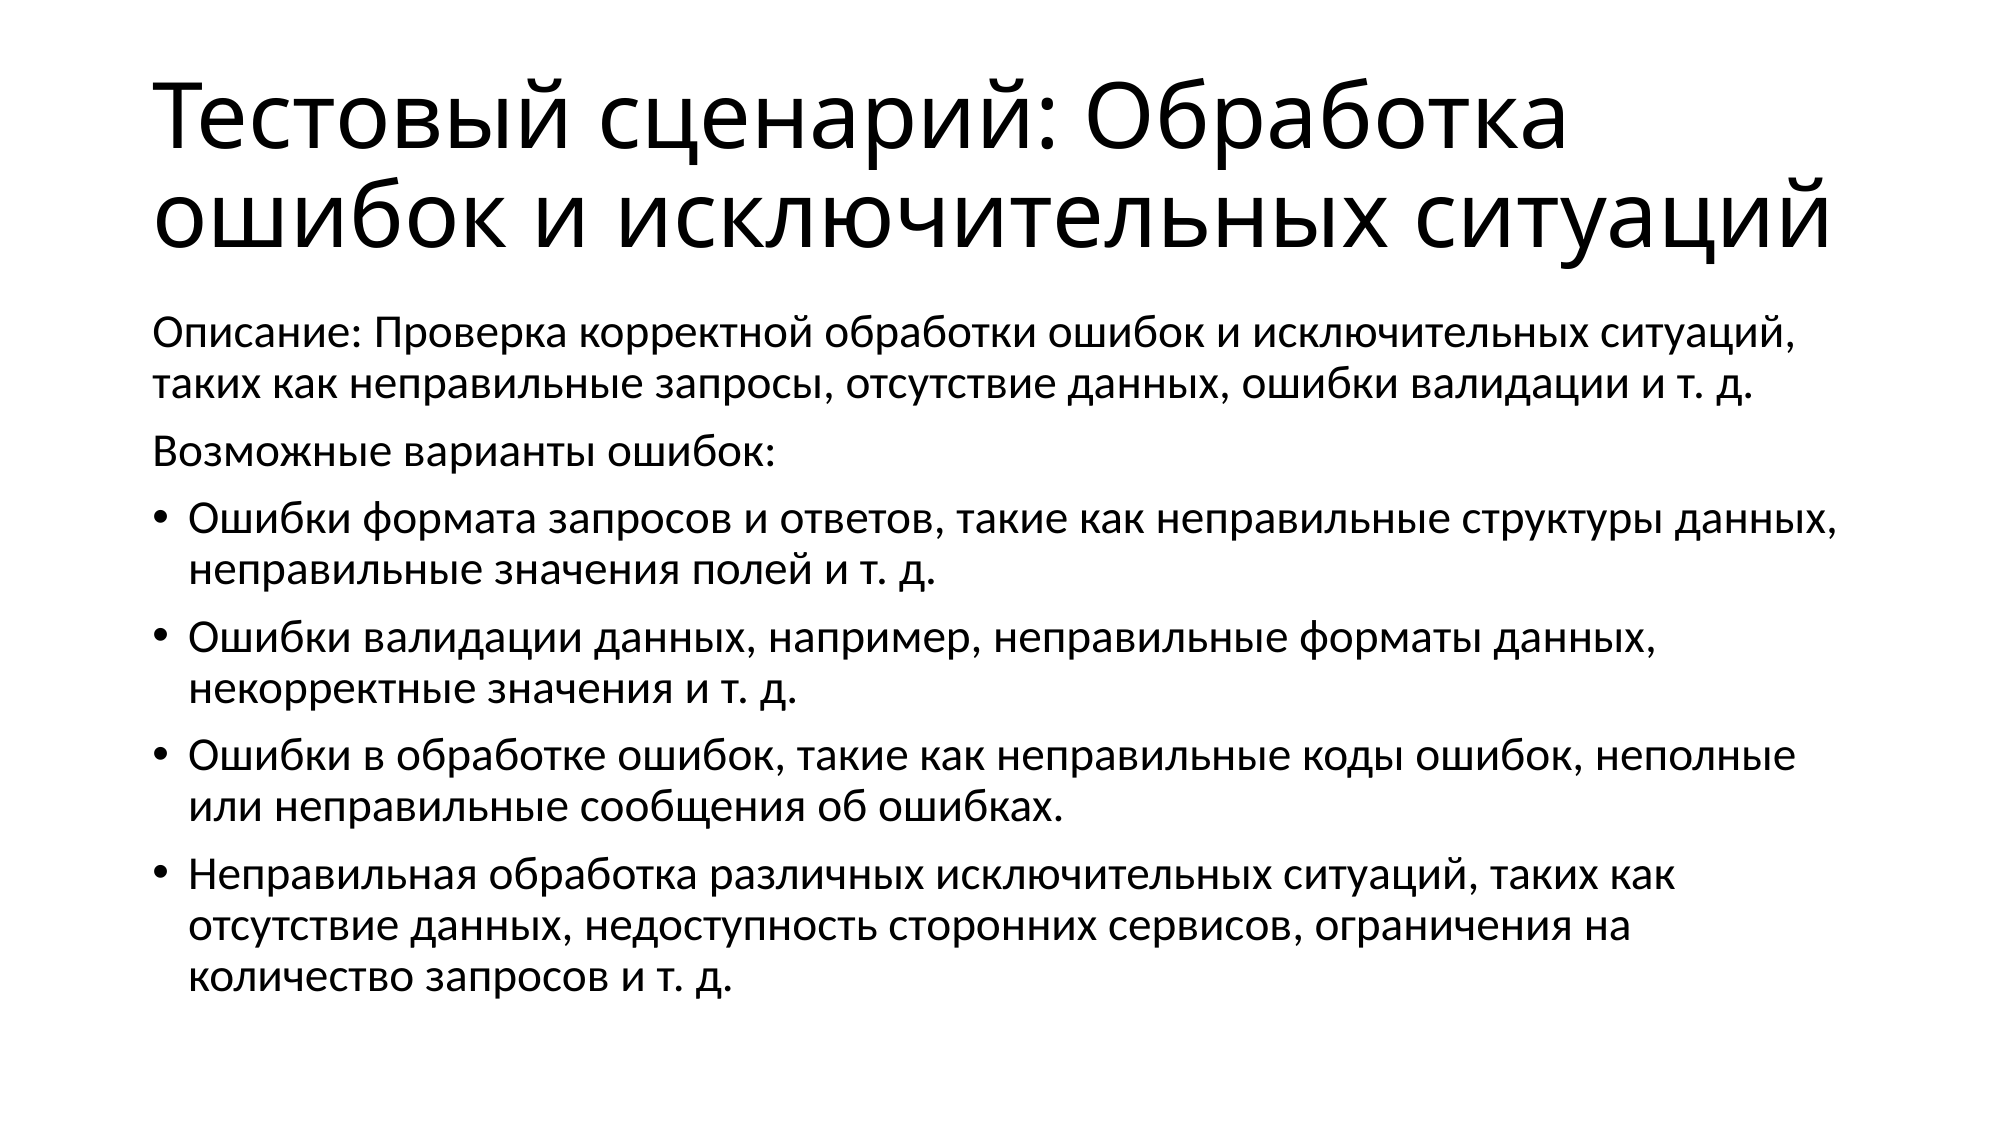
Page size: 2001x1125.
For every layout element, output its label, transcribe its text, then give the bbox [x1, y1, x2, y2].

title Тестовый сценарий: Обработка ошибок и исключительных ситуаций [137, 59, 1863, 278]
list Описание: Проверка корректной обработки ошибок и исключительных ситуаций, таких как неправильные запросы, отсутствие данных, ошибки валидации и т. д. Возможные варианты ошибок: Ошибки формата запросов и ответов, такие как неправильные структуры данных, неправильные значения полей и т. д. Ошибки валидации данных, например, неправильные форматы данных, некорректные значения и т. д. Ошибки в обработке ошибок, такие как неправильные коды ошибок, неполные или неправильные сообщения об ошибках. Неправильная обработка различных исключительных ситуаций, таких как отсутствие данных, недоступность сторонних сервисов, ограничения на количество запросов и т. д. [137, 299, 1863, 1014]
